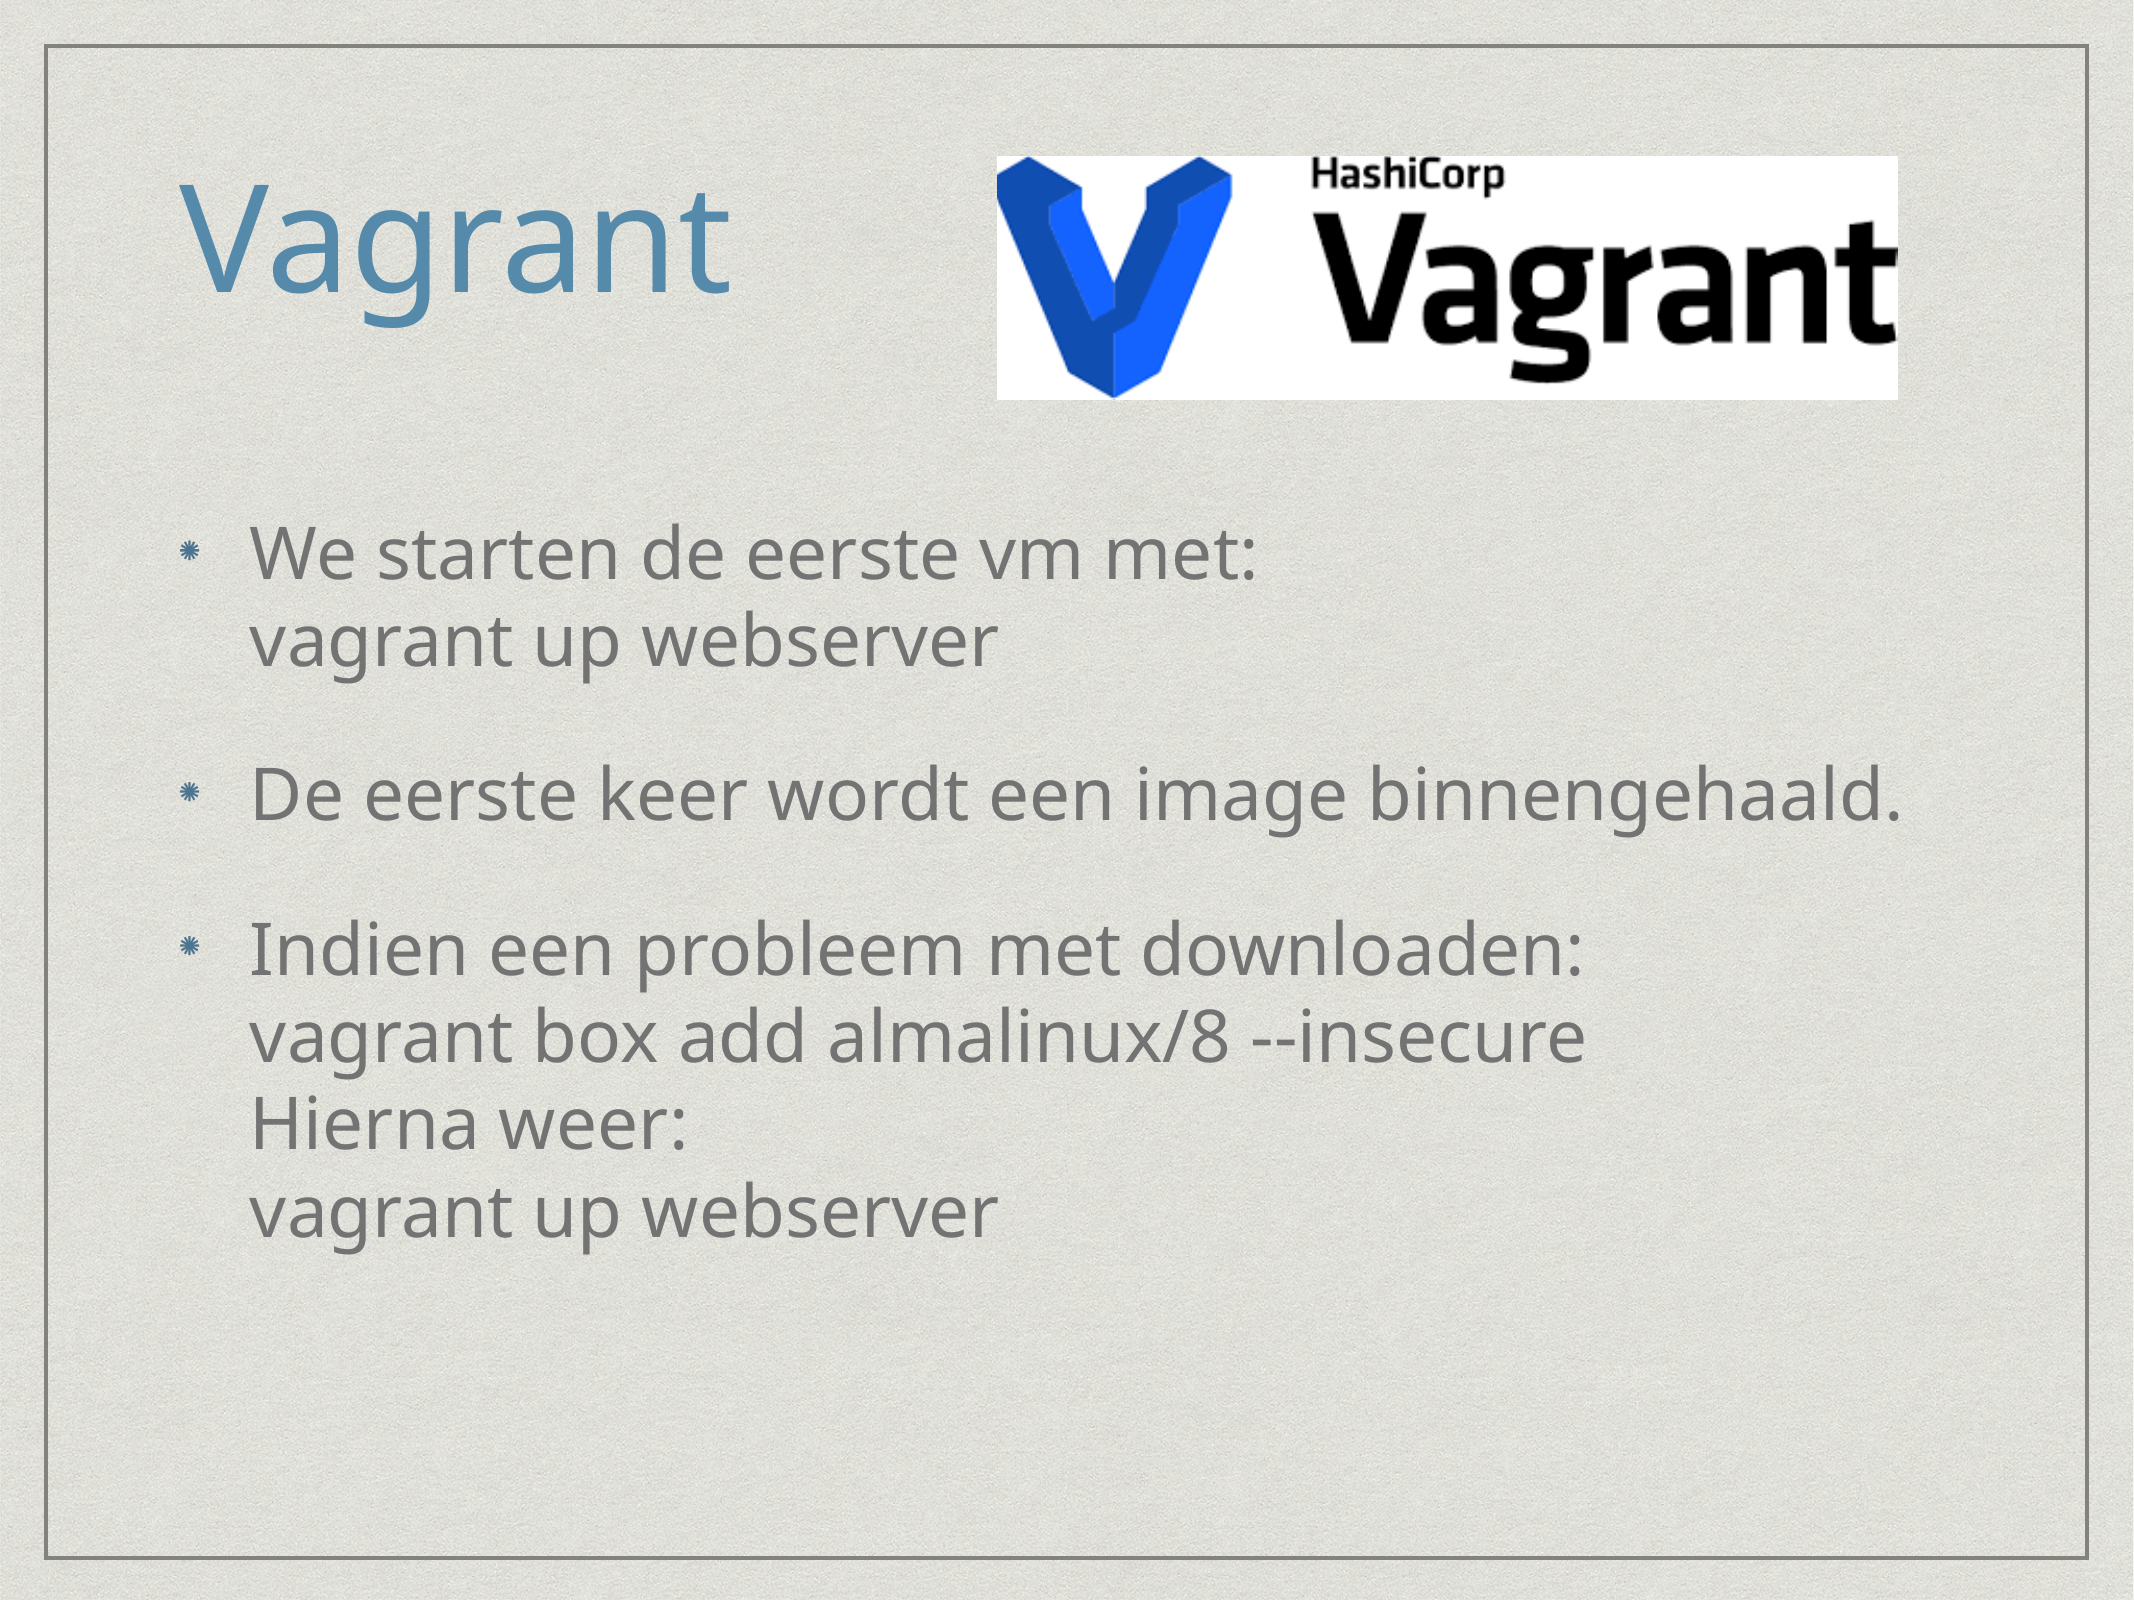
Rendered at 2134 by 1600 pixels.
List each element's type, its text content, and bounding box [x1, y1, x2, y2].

title Vagrant [170, 43, 1963, 445]
list We starten de eerste vm met: vagrant up webserver De eerste keer wordt een image binnengehaald. Indien een probleem met downloaden: vagrant box add almalinux/8 --insecure Hierna weer: vagrant up webserver [170, 453, 1963, 1393]
picture [0, 0, 2134, 1600]
